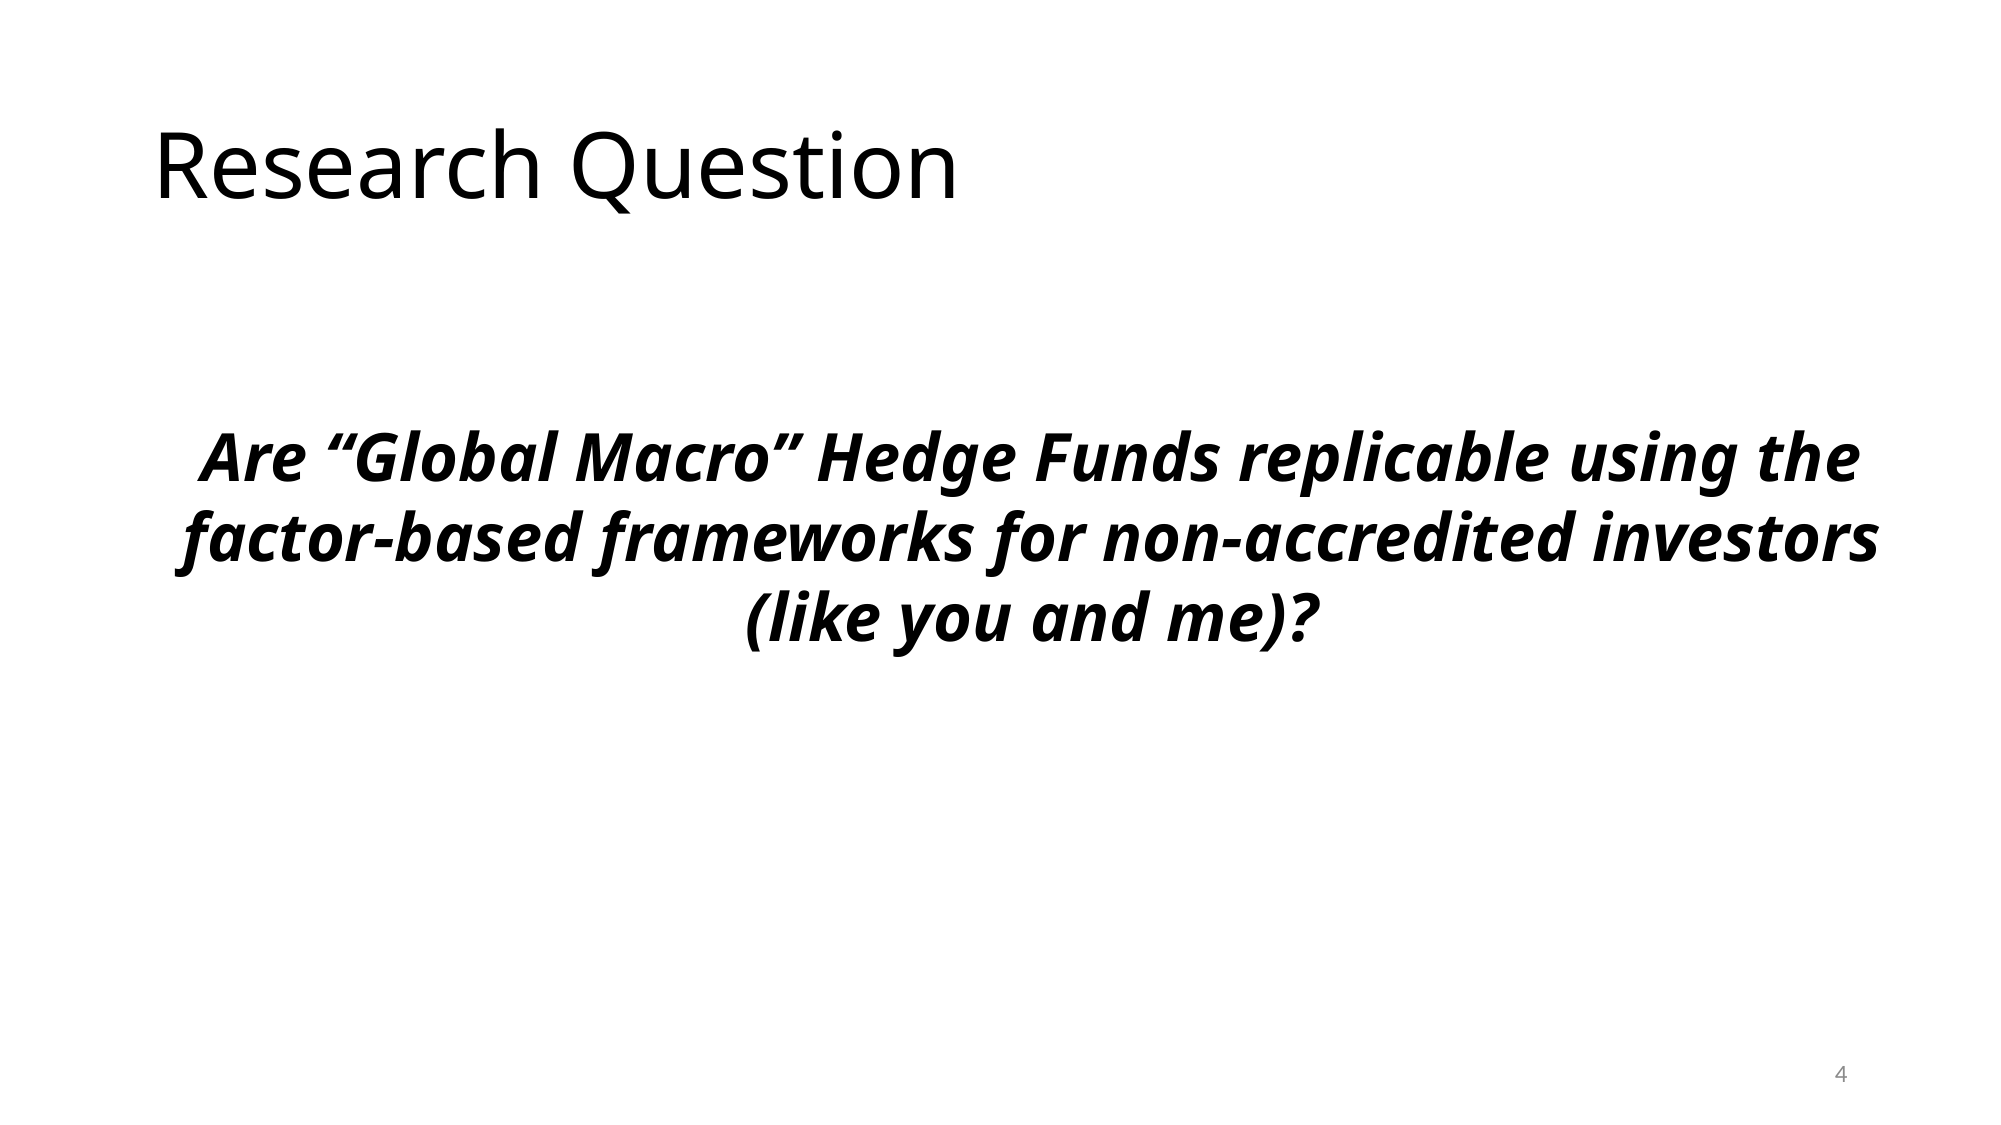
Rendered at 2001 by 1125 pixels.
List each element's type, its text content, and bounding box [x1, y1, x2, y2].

text_box Are “Global Macro” Hedge Funds replicable using the factor-based frameworks for non-accredited investors (like you and me)? [119, 407, 1946, 663]
slide_number 4 [1412, 1042, 1863, 1103]
title Research Question [137, 59, 1863, 278]
